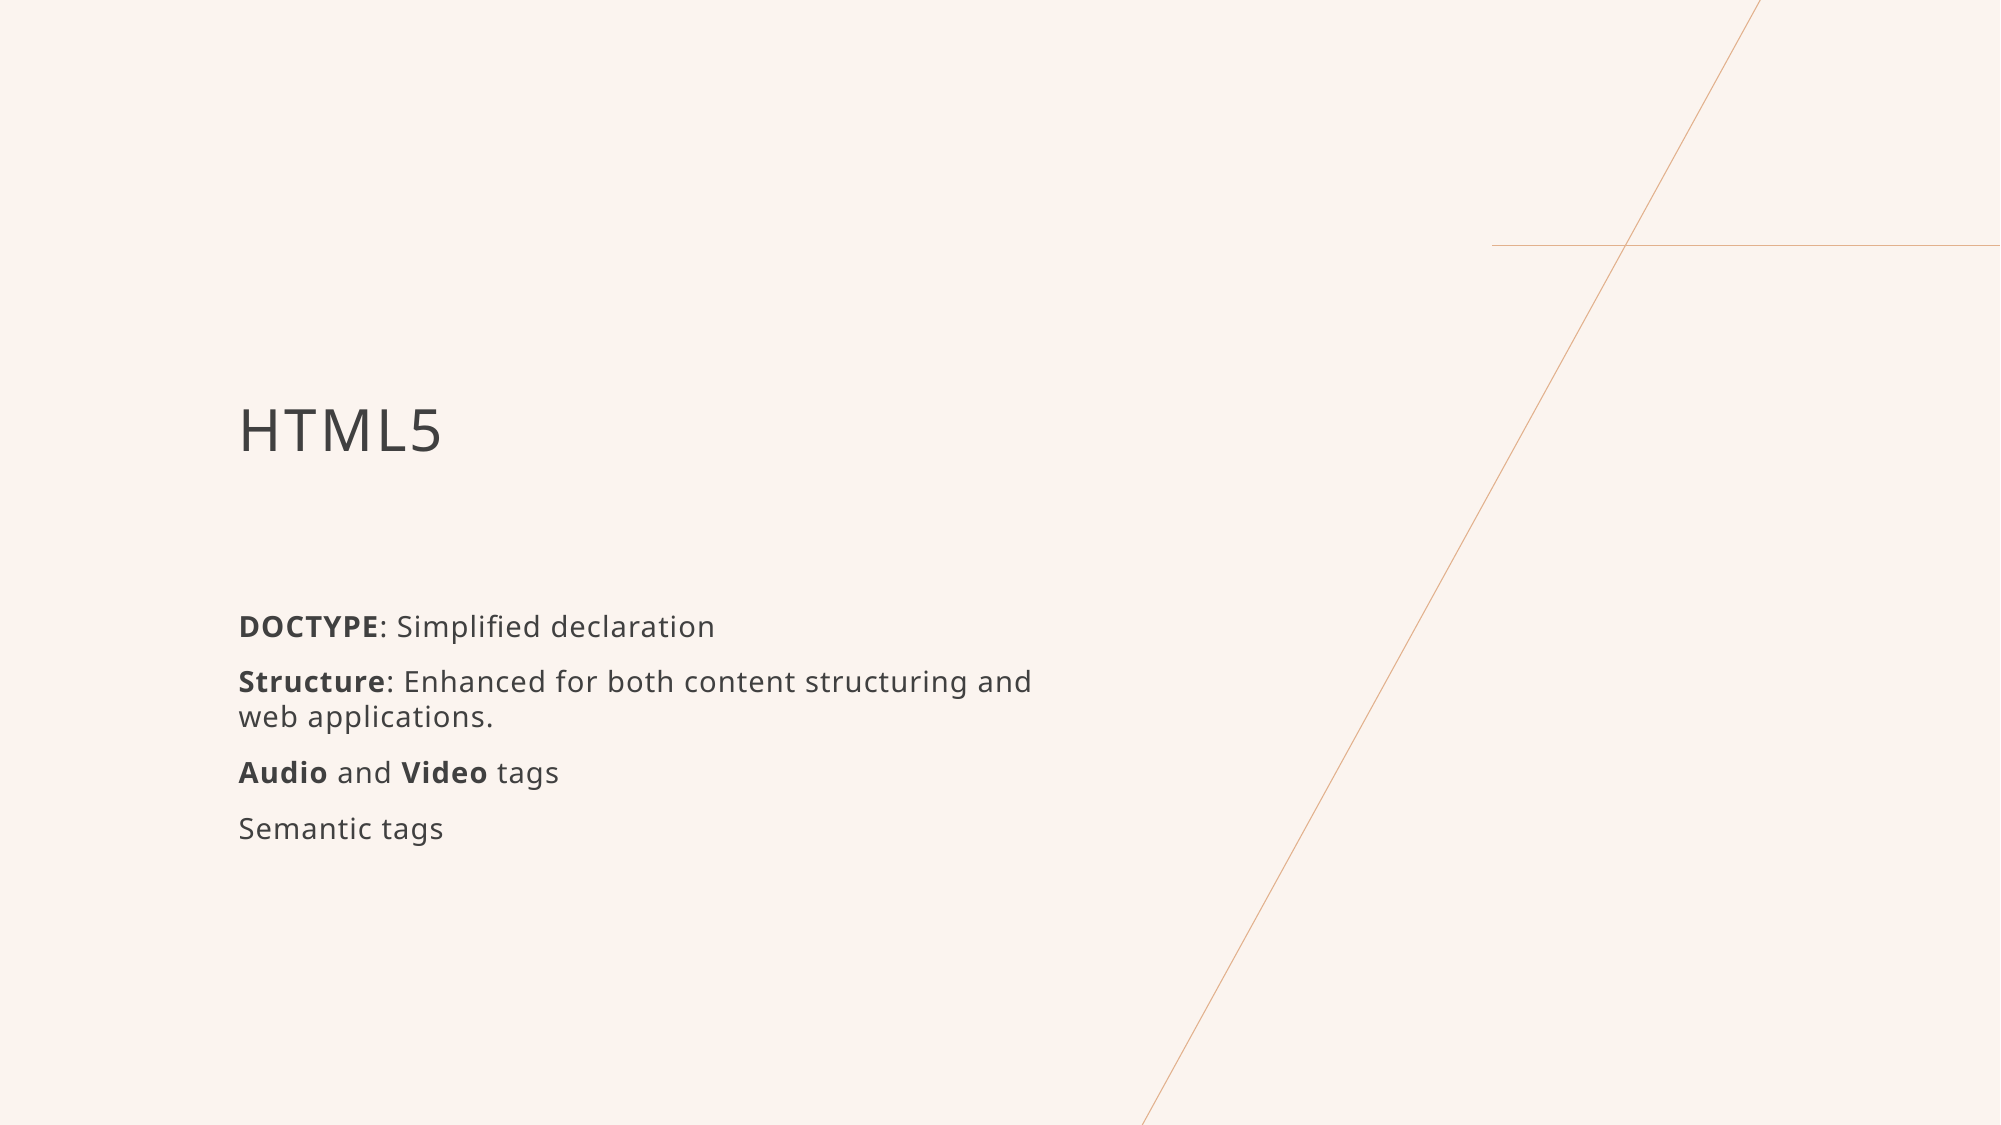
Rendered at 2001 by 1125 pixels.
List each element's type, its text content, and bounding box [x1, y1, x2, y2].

title html5 [223, 274, 1062, 472]
list DOCTYPE: Simplified declaration Structure: Enhanced for both content structuring and web applications. Audio and Video tags Semantic tags [223, 600, 1062, 957]
